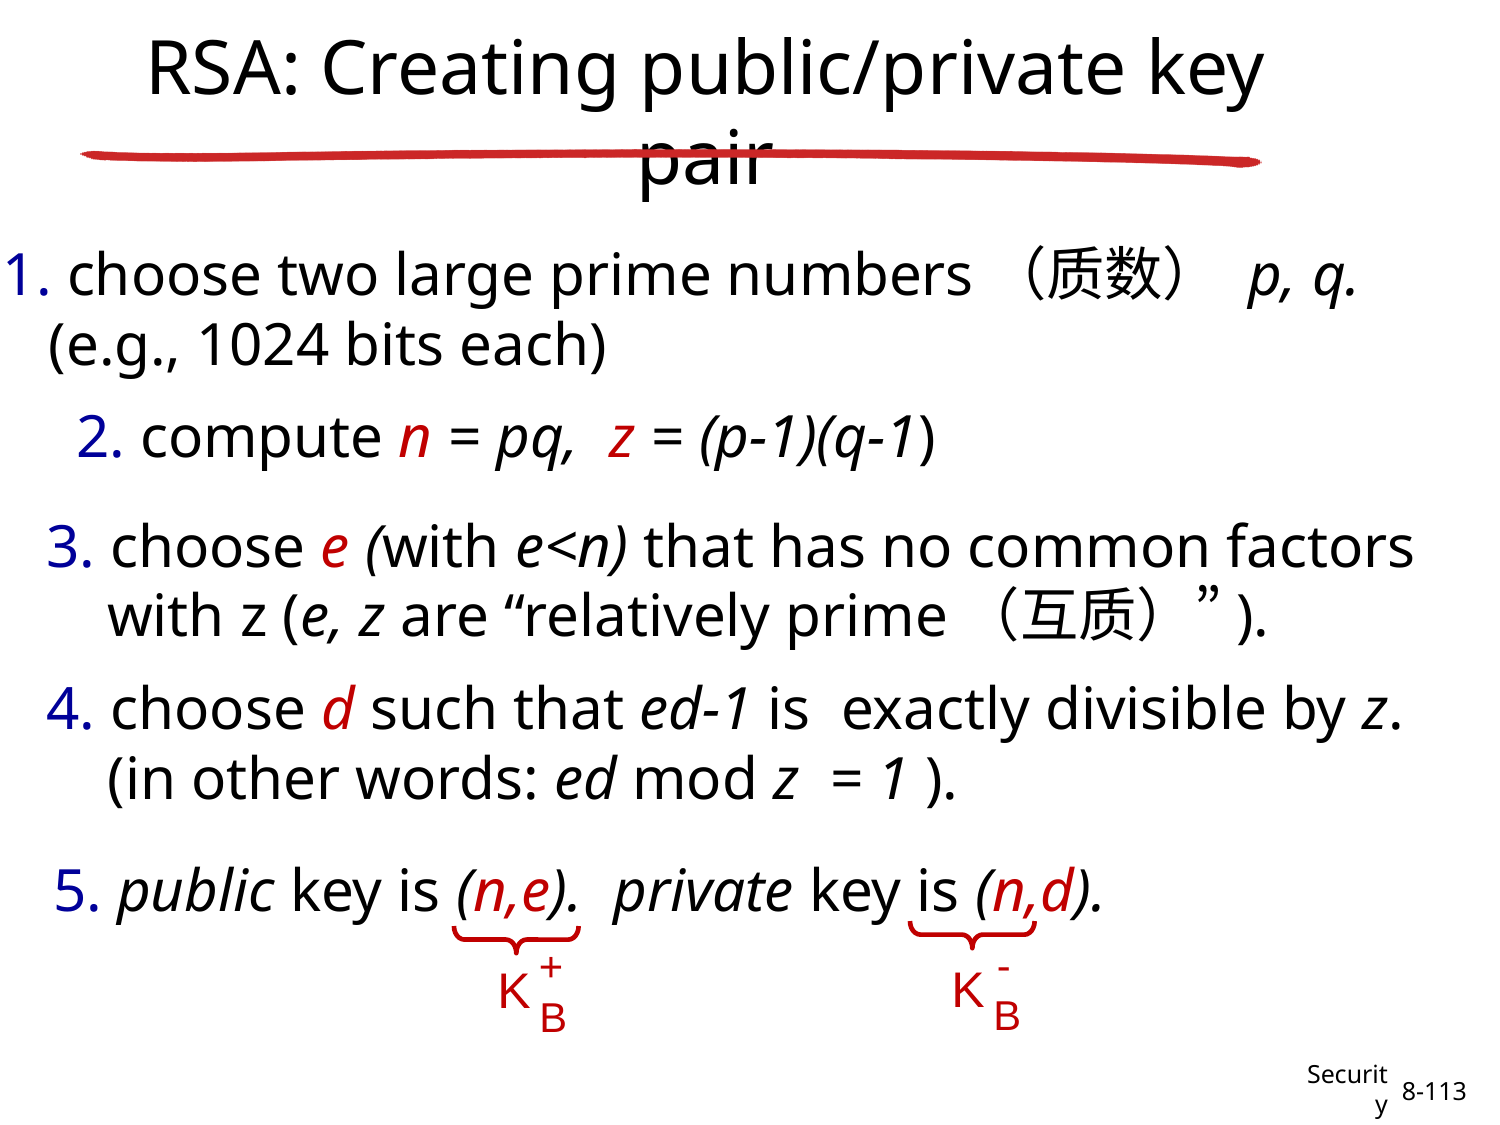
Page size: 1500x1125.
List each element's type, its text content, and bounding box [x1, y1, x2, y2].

title RSA: Creating public/private key pair [67, 16, 1343, 204]
text_box 3. choose e (with e<n) that has no common factors with z (e, z are “relatively prime（互质）”). [31, 501, 1431, 656]
text_box 8-113 [1387, 1068, 1500, 1113]
text_box 4. choose d such that ed-1 is exactly divisible by z. (in other words: ed mod z = 1 ). [31, 663, 1419, 819]
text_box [481, 932, 583, 1049]
text_box 1. choose two large prime numbers（质数） p, q. (e.g., 1024 bits each) [0, 229, 1391, 385]
text_box 2. compute n = pq, z = (p-1)(q-1) [61, 391, 951, 477]
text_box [935, 930, 1037, 1048]
text_box [909, 921, 1035, 935]
footer Security [1284, 1067, 1403, 1110]
text_box 5. public key is (n,e). private key is (n,d). [38, 845, 1122, 931]
text_box [453, 926, 579, 940]
picture [74, 144, 1275, 173]
